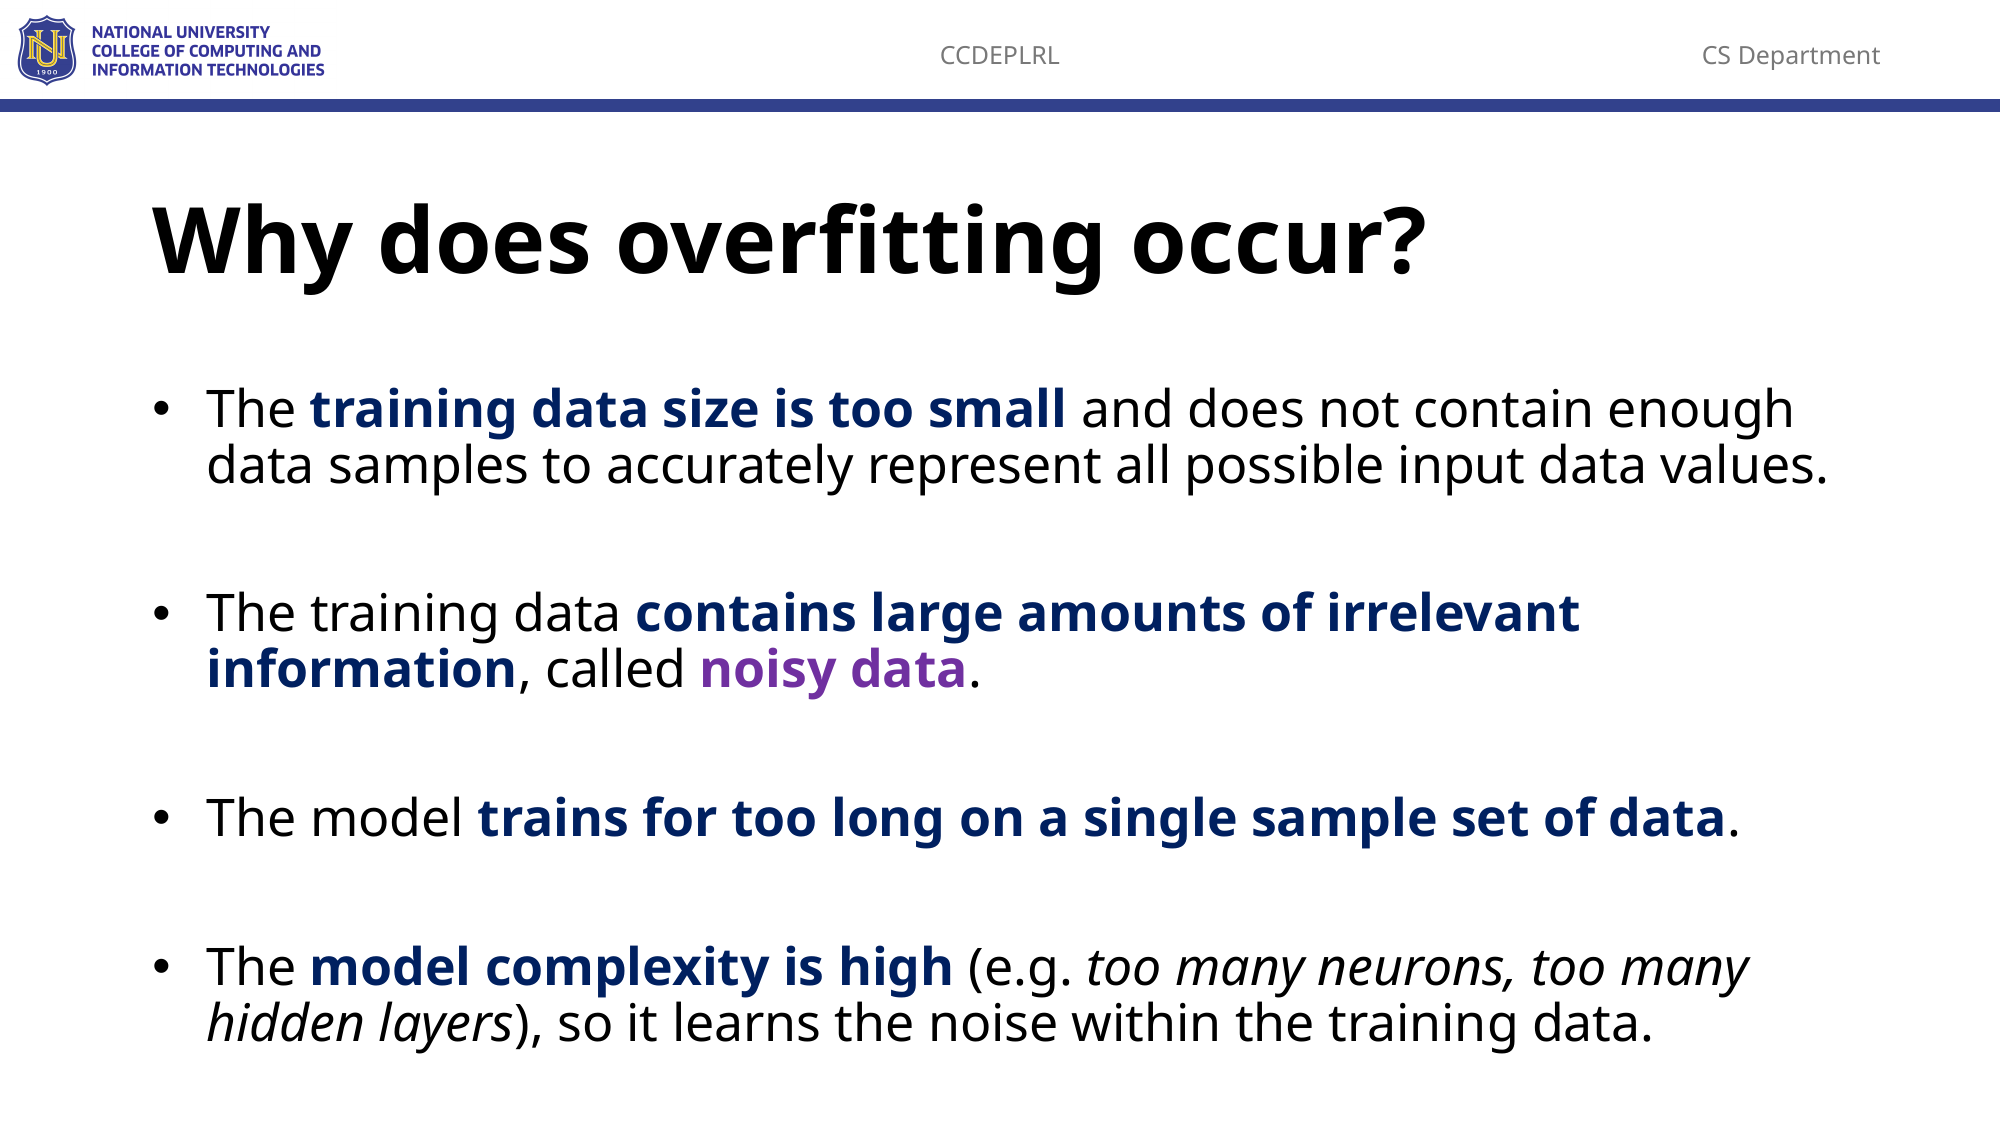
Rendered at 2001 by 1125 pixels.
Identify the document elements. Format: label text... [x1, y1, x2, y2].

picture [0, 0, 337, 99]
list The training data size is too small and does not contain enough data samples to accurately represent all possible input data values. The training data contains large amounts of irrelevant information, called noisy data. The model trains for too long on a single sample set of data. The model complexity is high (e.g. too many neurons, too many hidden layers), so it learns the noise within the training data. [137, 375, 1863, 1089]
title Why does overfitting occur? [137, 135, 1863, 353]
